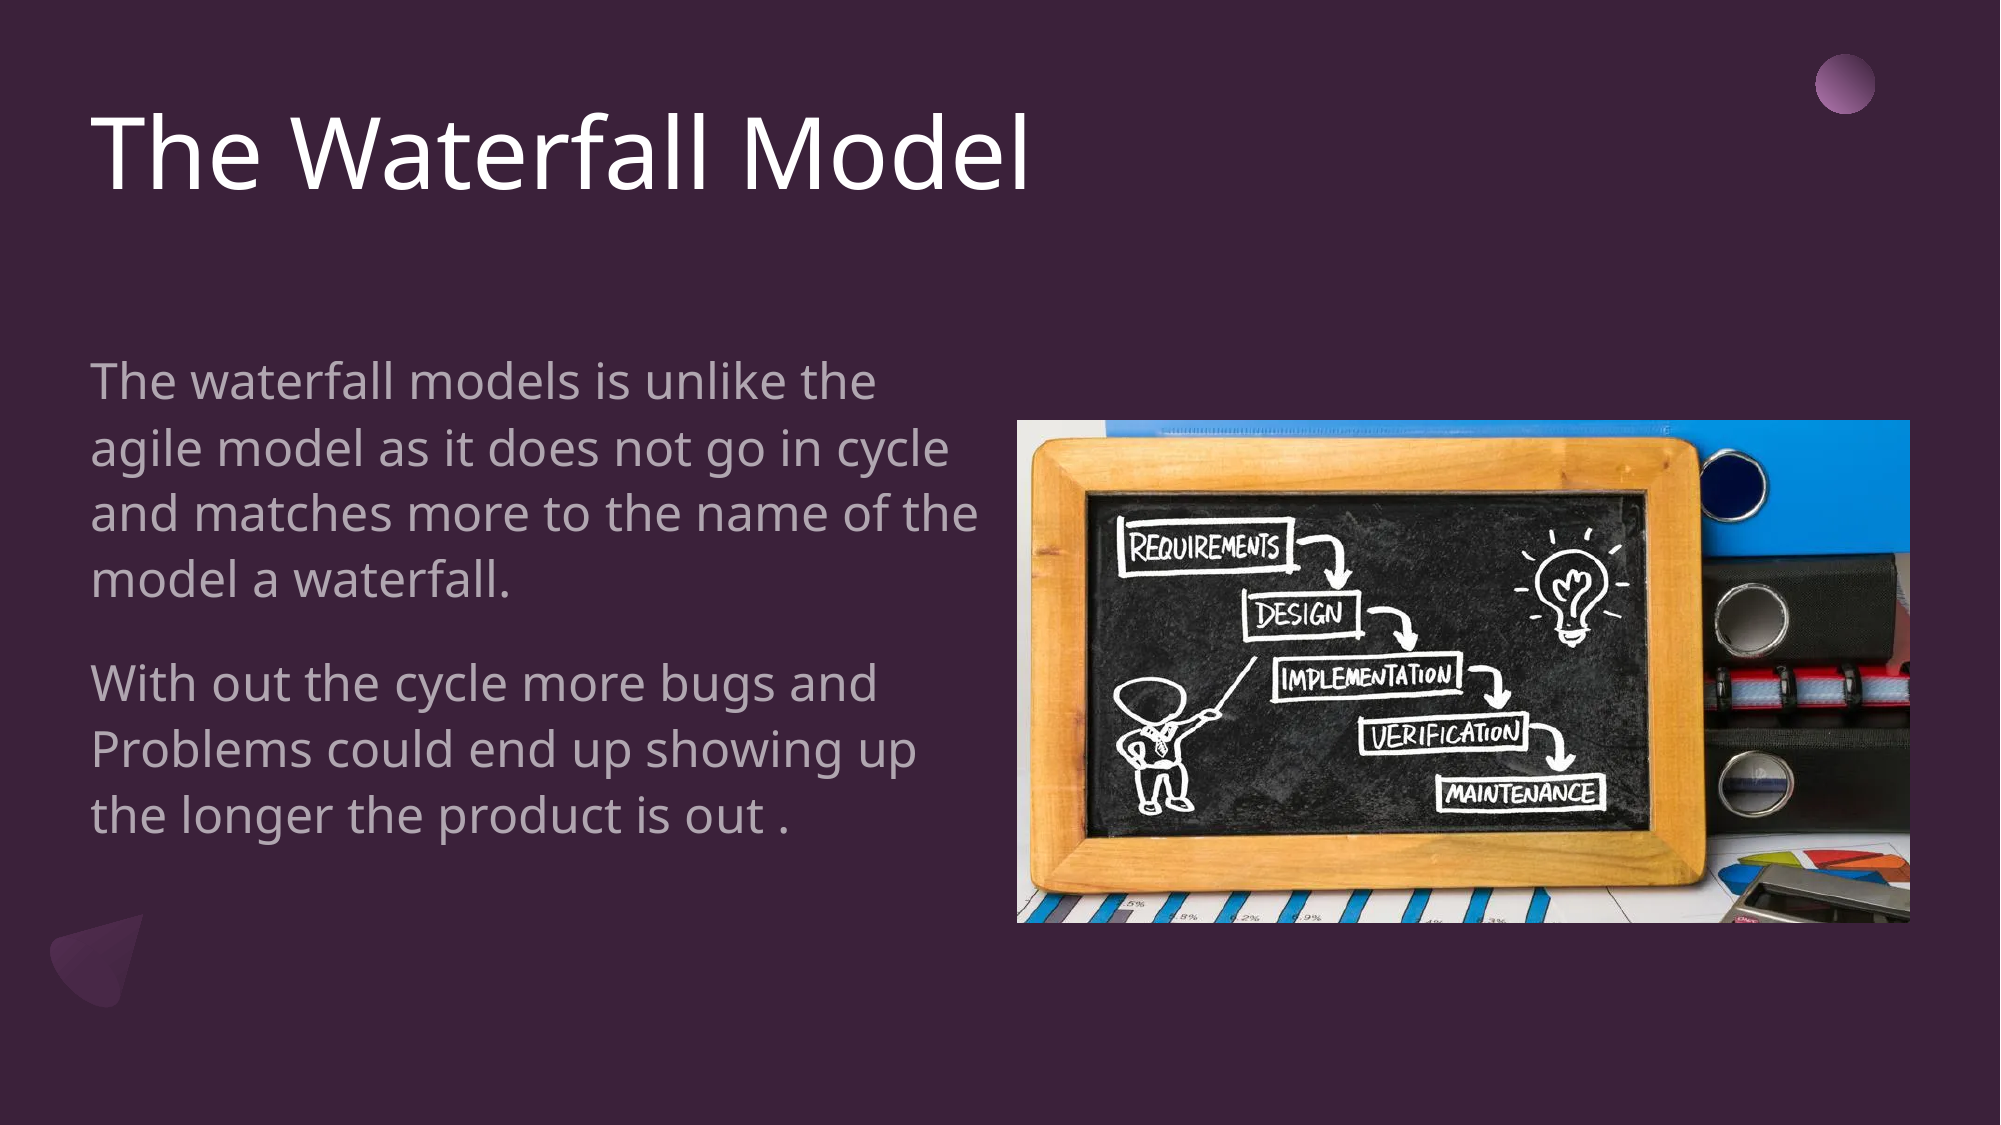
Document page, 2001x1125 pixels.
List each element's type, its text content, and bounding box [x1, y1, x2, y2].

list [1017, 420, 1910, 923]
title The Waterfall Model [90, 90, 1910, 309]
list The waterfall models is unlike the agile model as it does not go in cycle and matches more to the name of the model a waterfall. With out the cycle more bugs and Problems could end up showing up the longer the product is out . [90, 343, 982, 1000]
